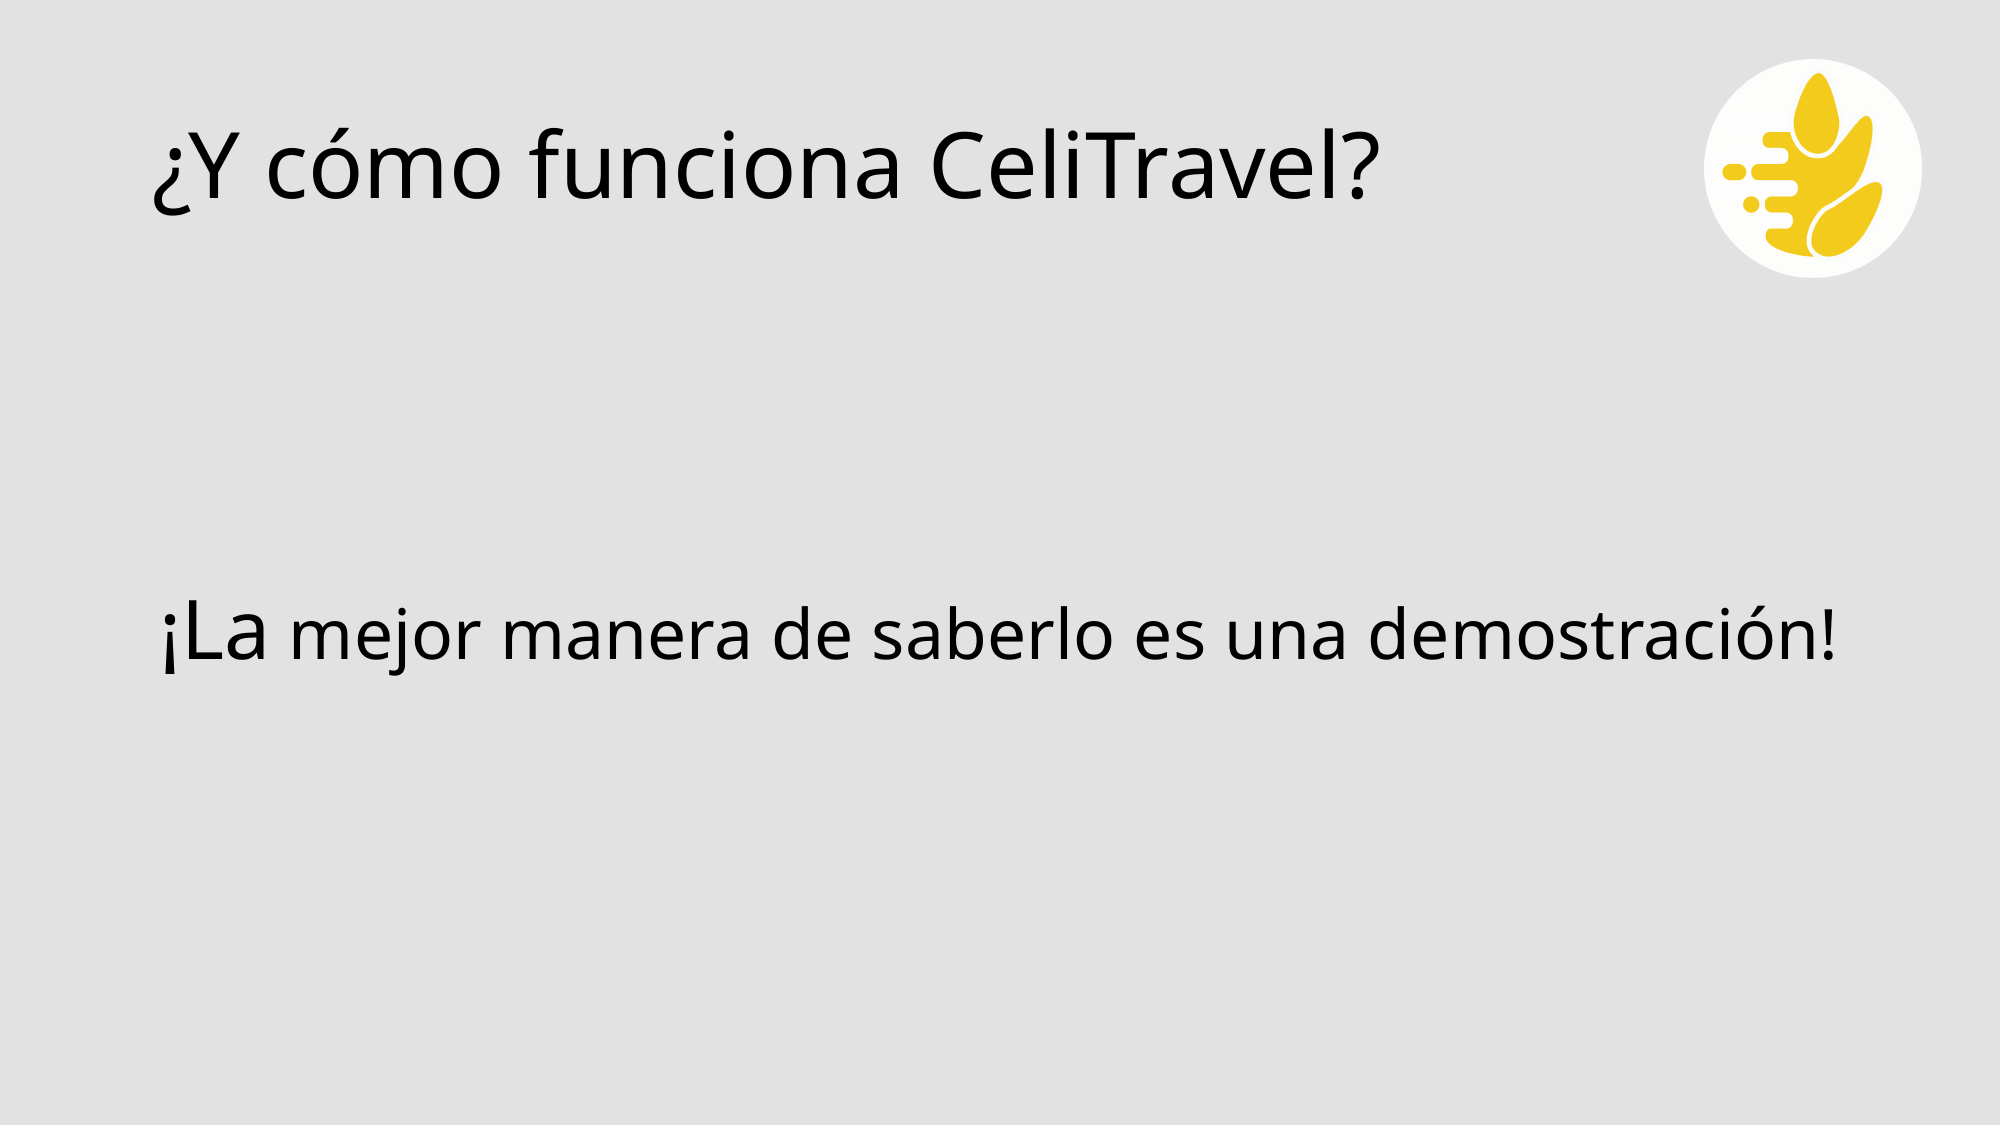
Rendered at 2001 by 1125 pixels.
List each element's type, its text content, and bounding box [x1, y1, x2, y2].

picture [1704, 59, 1922, 278]
text_box ¡La mejor manera de saberlo es una demostración! [57, 562, 1942, 704]
title ¿Y cómo funciona CeliTravel? [137, 59, 1704, 278]
